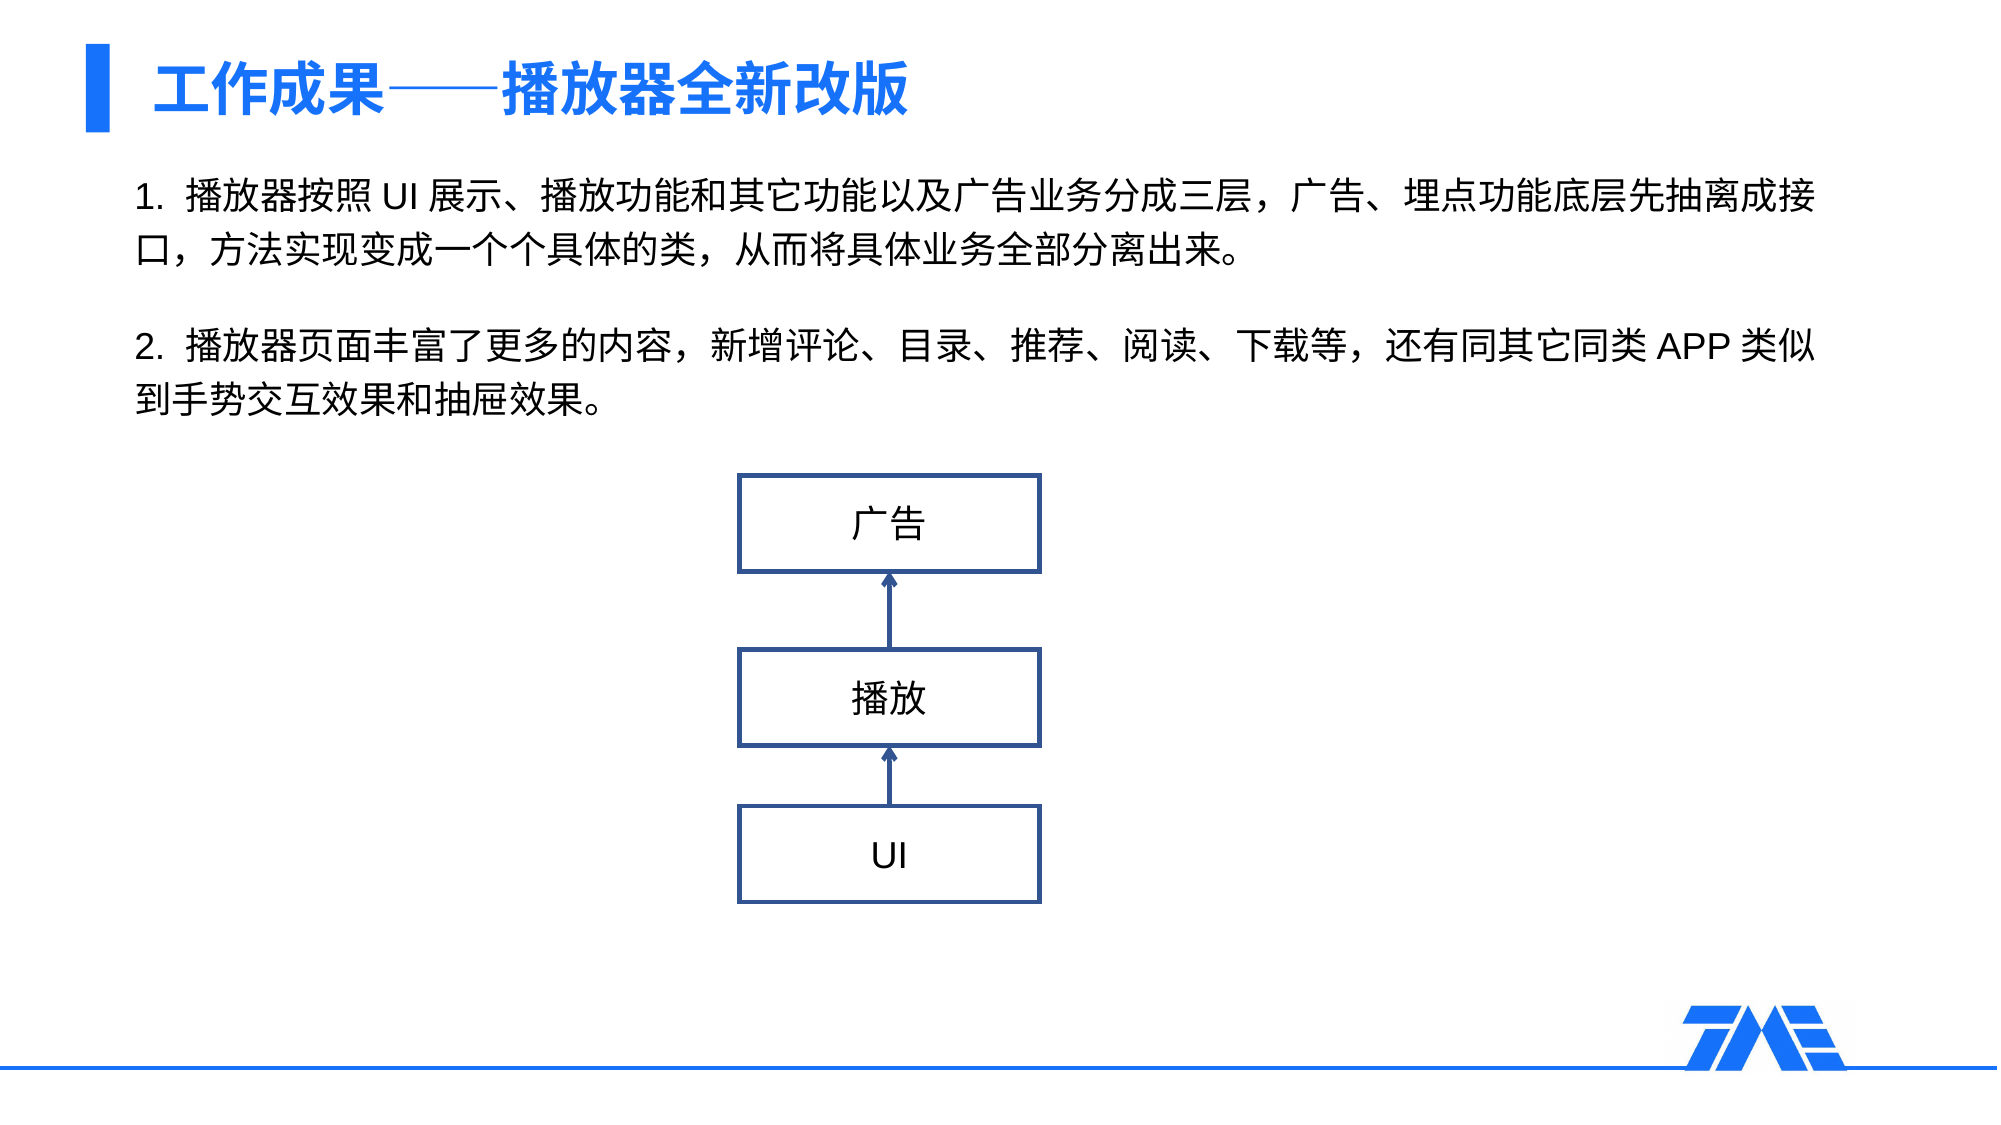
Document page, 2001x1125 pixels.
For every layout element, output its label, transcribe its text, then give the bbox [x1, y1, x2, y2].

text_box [739, 475, 1040, 902]
text_box 1. 播放器按照UI展示、播放功能和其它功能以及广告业务分成三层，广告、埋点功能底层先抽离成接口，方法实现变成一个个具体的类，从而将具体业务全部分离出来。 [119, 155, 1836, 279]
title 工作成果——播放器全新改版 [137, 0, 1858, 193]
picture [1664, 998, 1858, 1077]
text_box 2. 播放器页面丰富了更多的内容，新增评论、目录、推荐、阅读、下载等，还有同其它同类APP类似到手势交互效果和抽屉效果。 [119, 305, 1836, 429]
